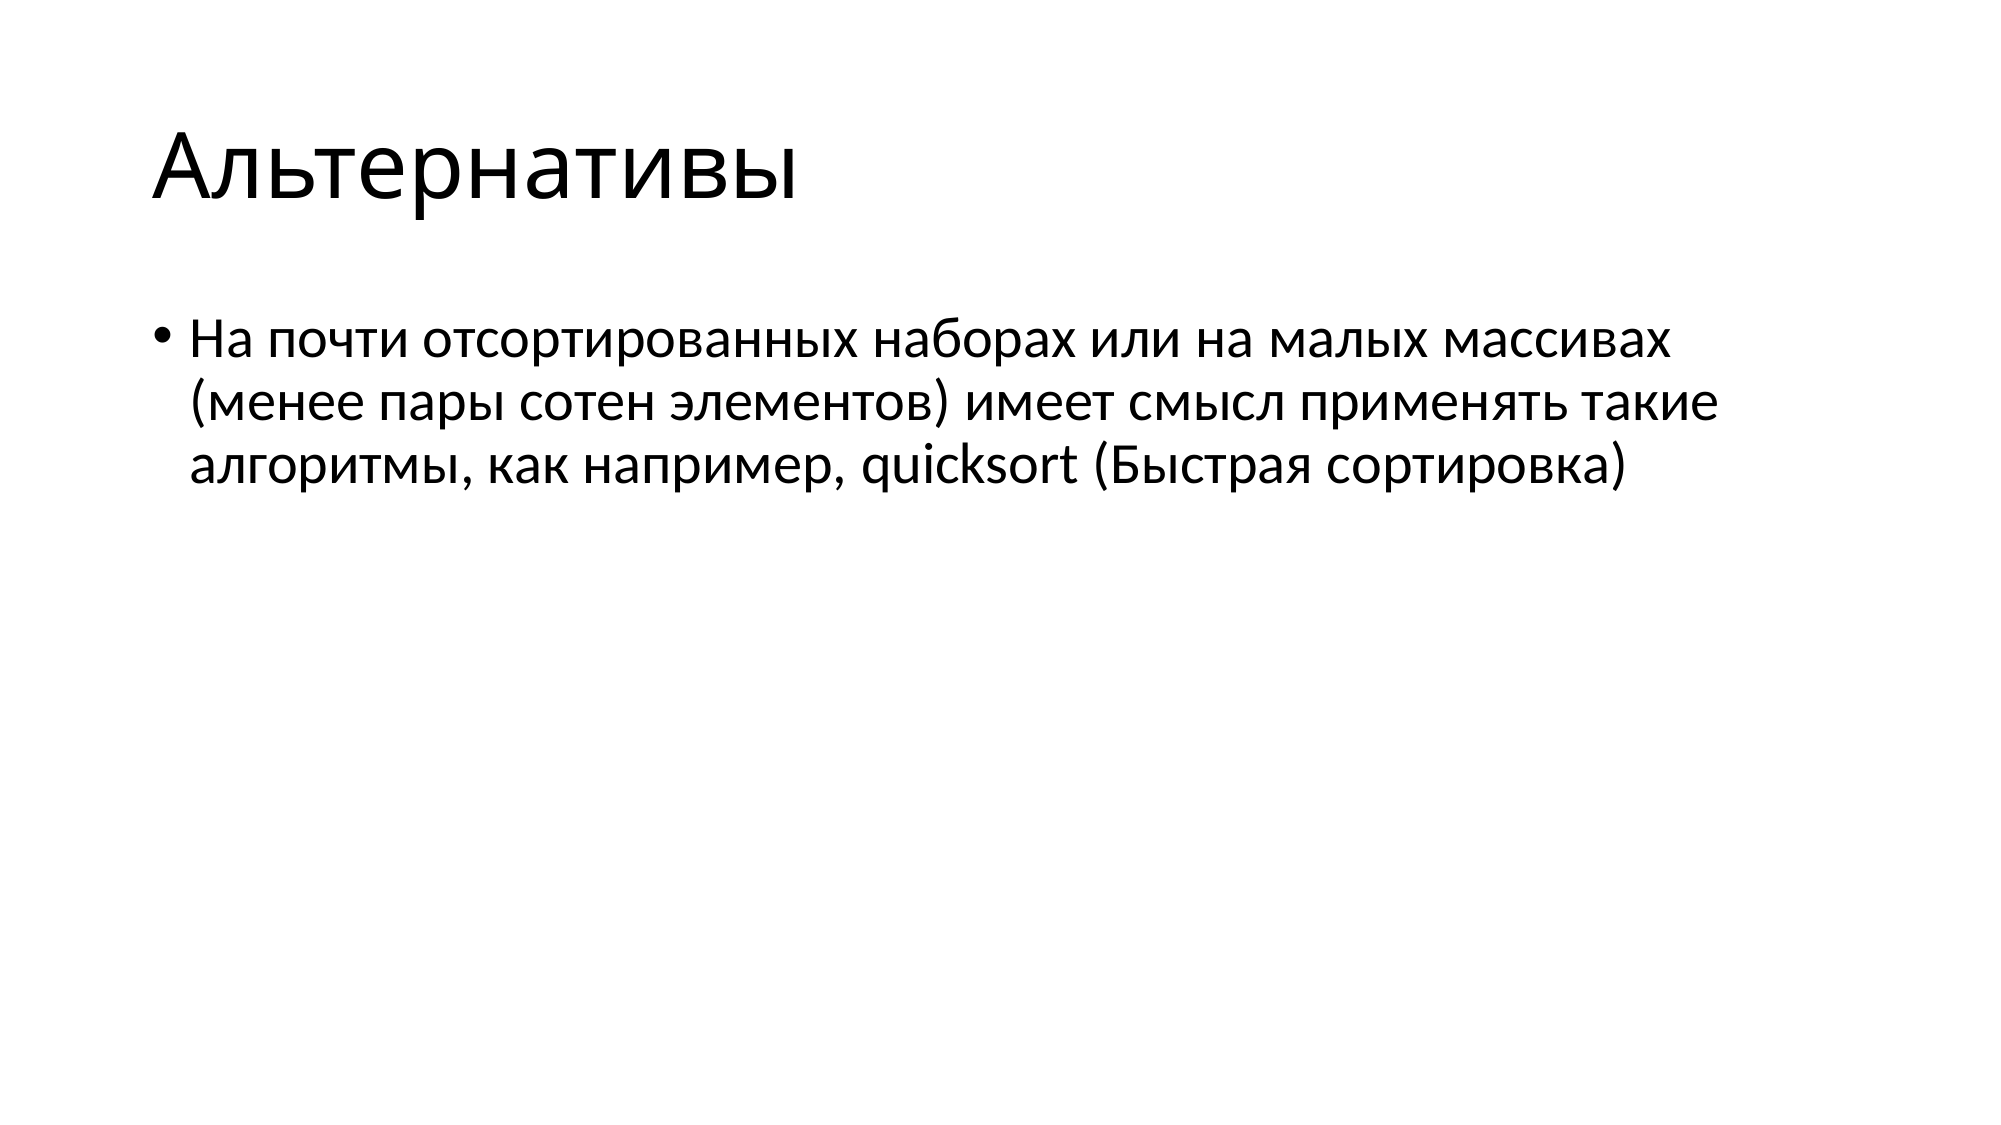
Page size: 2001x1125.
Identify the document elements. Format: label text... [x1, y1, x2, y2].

list На почти отсортированных наборах или на малых массивах (менее пары сотен элементов) имеет смысл применять такие алгоритмы, как например, quicksort (Быстрая сортировка) [137, 299, 1863, 1014]
title Альтернативы [137, 59, 1863, 278]
